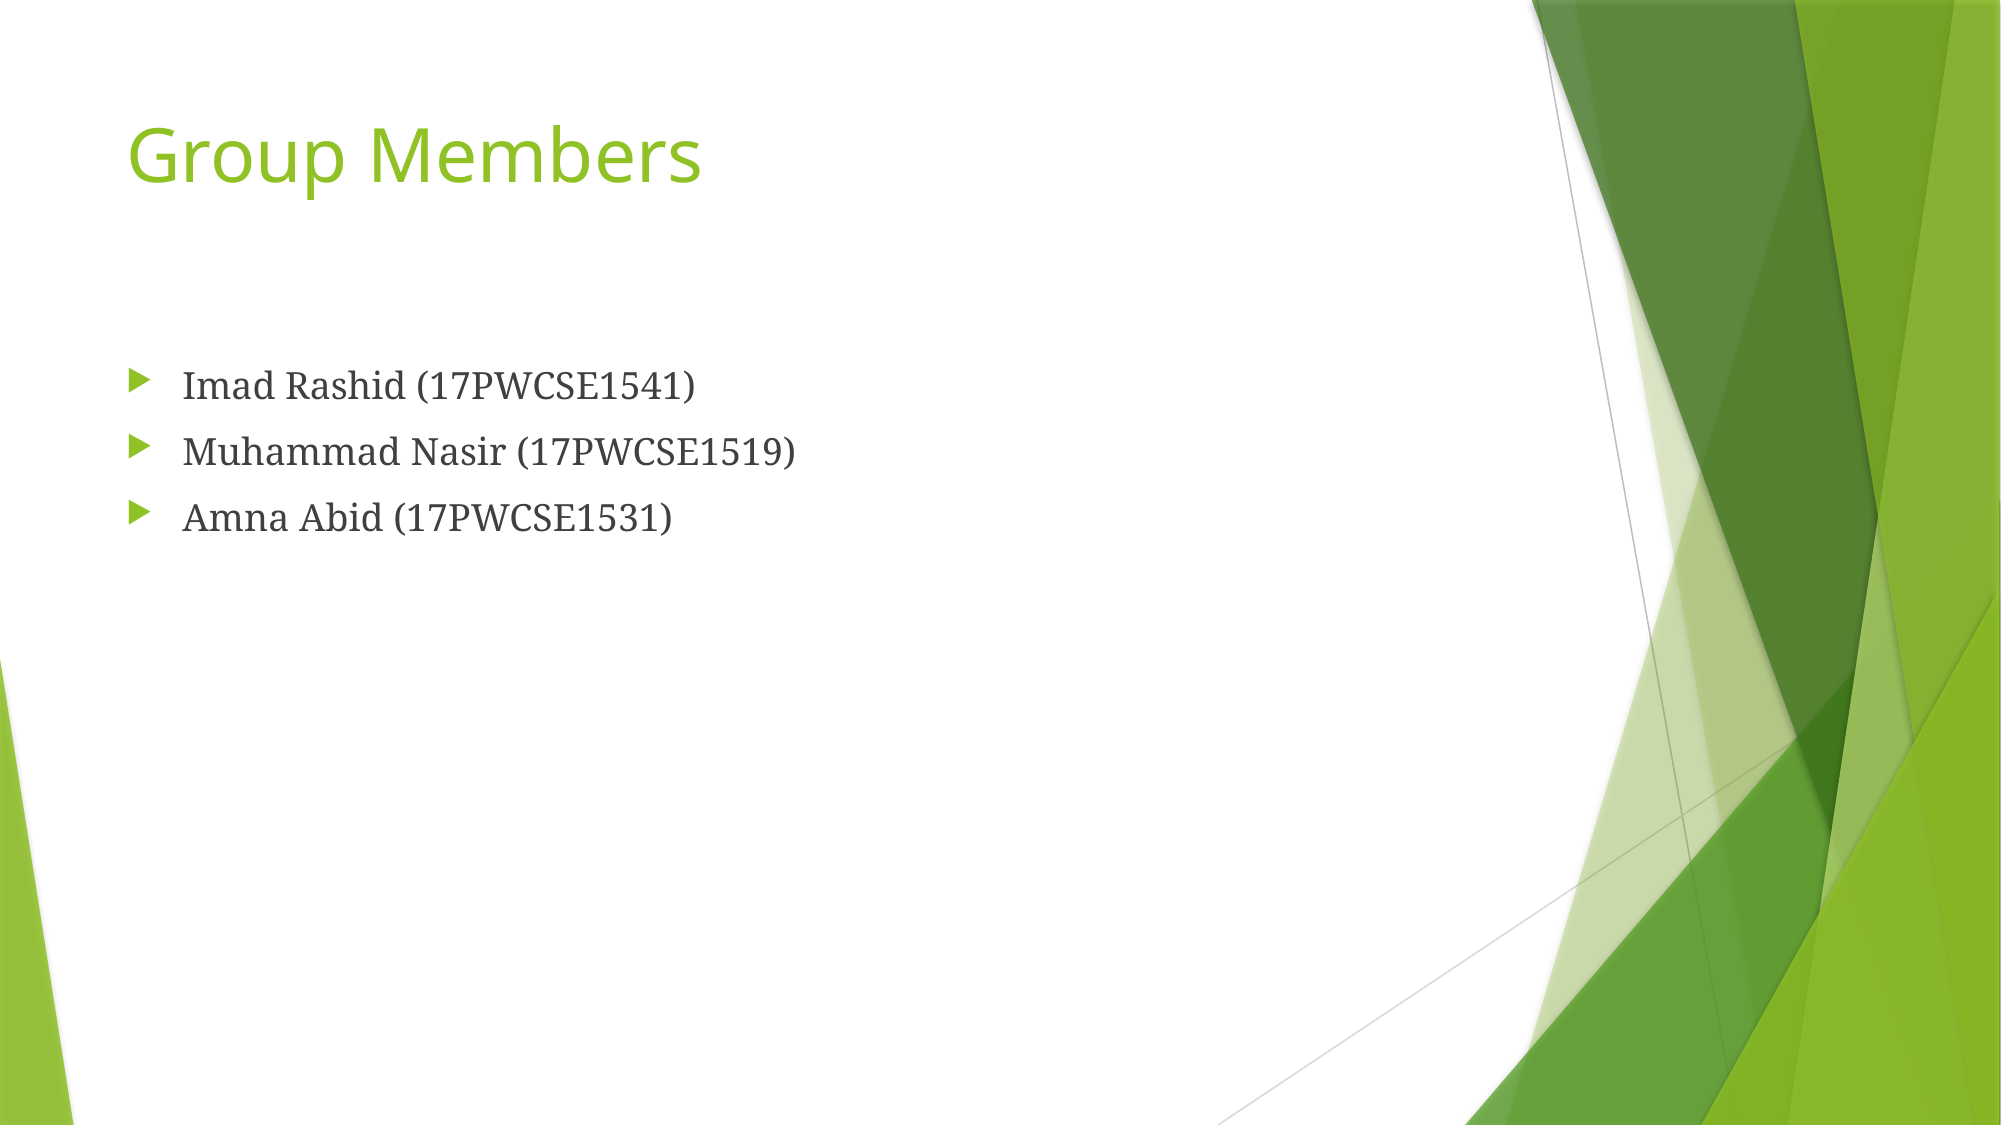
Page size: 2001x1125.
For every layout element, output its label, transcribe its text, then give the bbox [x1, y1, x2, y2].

title Group Members [111, 99, 1522, 317]
list Imad Rashid (17PWCSE1541) Muhammad Nasir (17PWCSE1519) Amna Abid (17PWCSE1531) [111, 354, 1522, 992]
